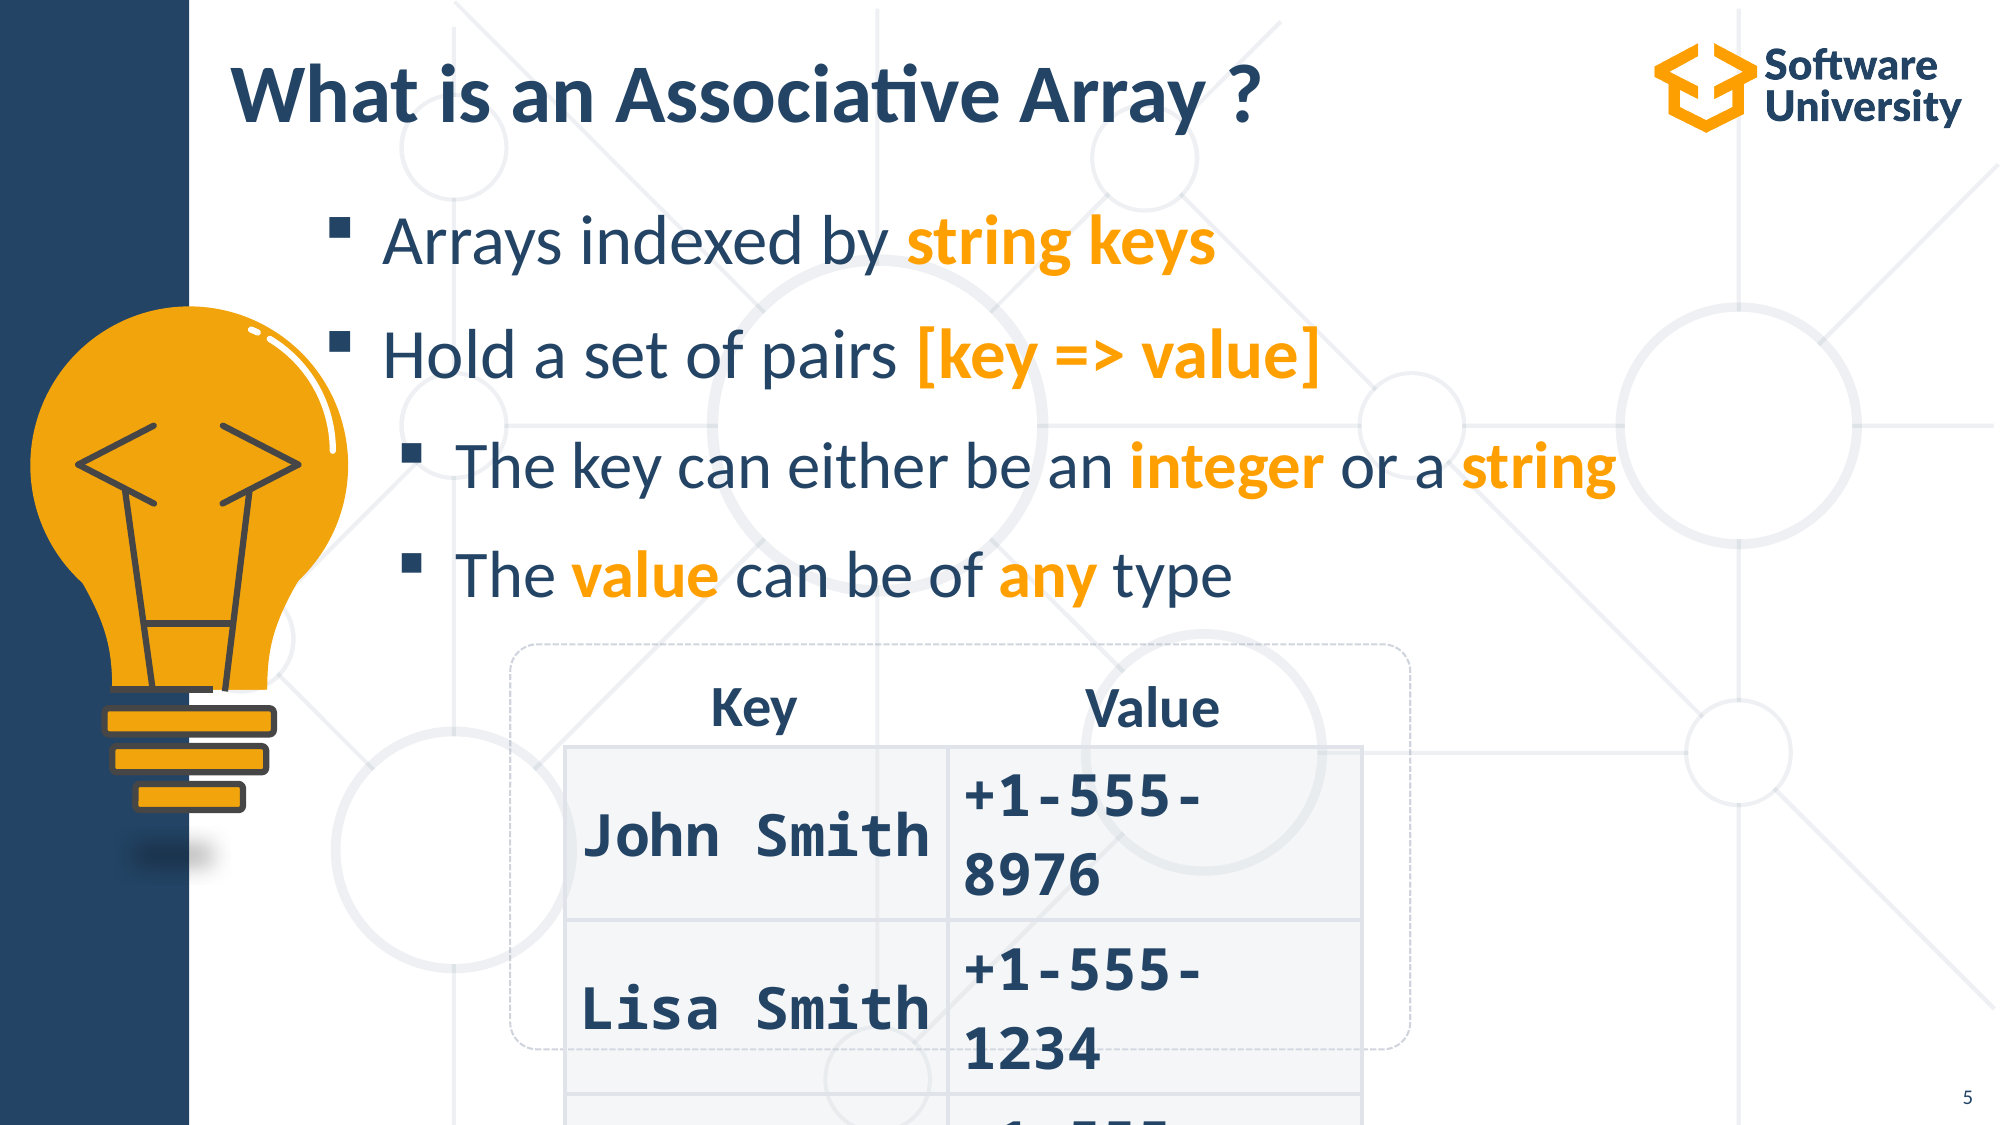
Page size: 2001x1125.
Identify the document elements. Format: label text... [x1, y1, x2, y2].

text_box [509, 644, 1411, 1050]
slide_number 5 [1927, 1067, 1989, 1117]
title What is an Associative Array ? [212, 16, 1628, 162]
picture [1641, 31, 1973, 145]
list Arrays indexed by string keys Hold a set of pairs [key => value] The key can either be an integer or a string The value can be of any type [306, 183, 1968, 1094]
